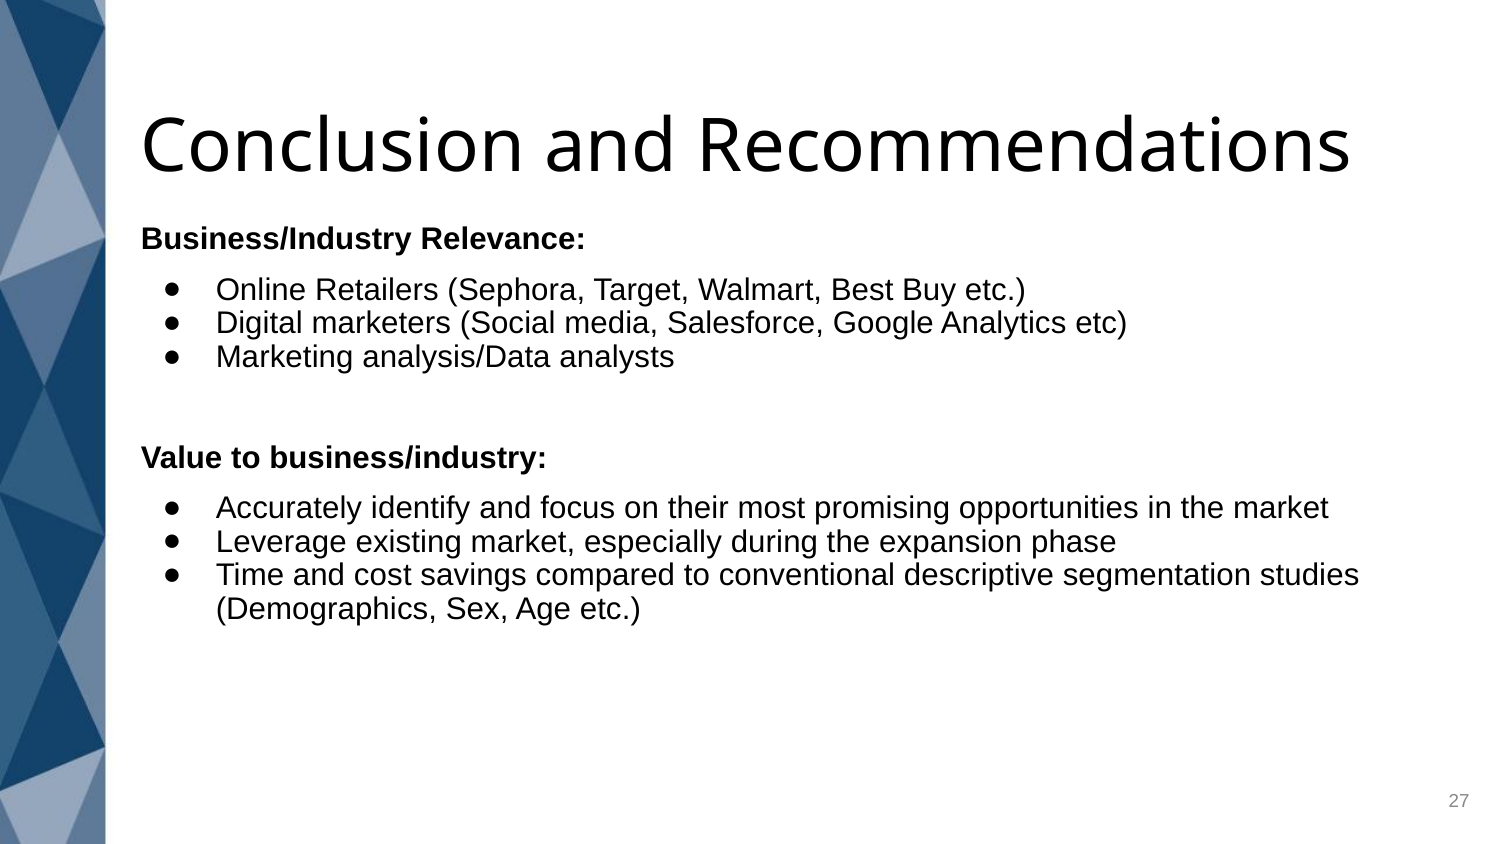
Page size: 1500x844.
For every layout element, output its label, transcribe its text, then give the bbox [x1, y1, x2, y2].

title Conclusion and Recommendations [129, 47, 1397, 194]
picture [0, 0, 1500, 844]
list Business/Industry Relevance: Online Retailers (Sephora, Target, Walmart, Best Buy etc.) Digital marketers (Social media, Salesforce, Google Analytics etc) Marketing analysis/Data analysts Value to business/industry: Accurately identify and focus on their most promising opportunities in the market Leverage existing market, especially during the expansion phase Time and cost savings compared to conventional descriptive segmentation studies (Demographics, Sex, Age etc.) [129, 217, 1397, 796]
slide_number ‹#› [1227, 785, 1481, 815]
